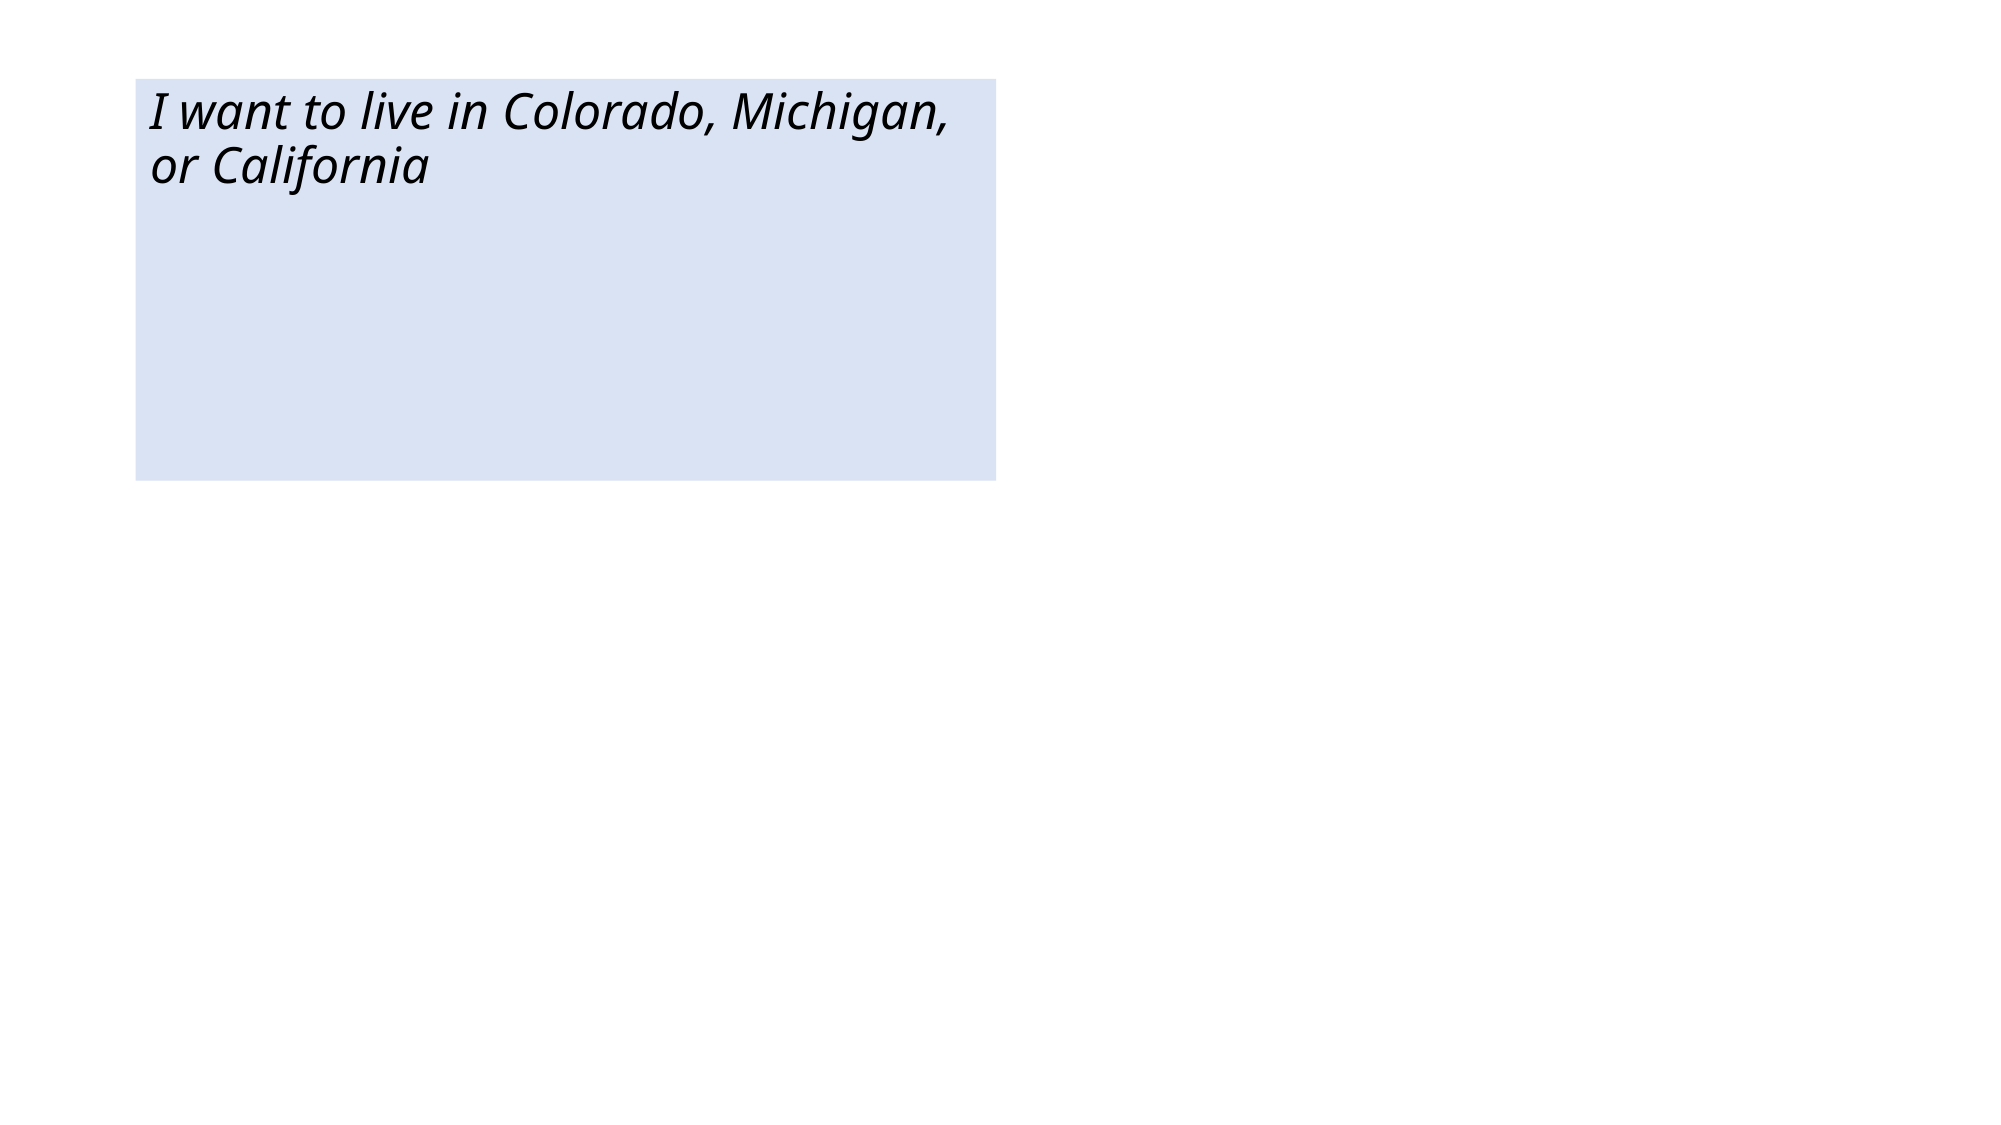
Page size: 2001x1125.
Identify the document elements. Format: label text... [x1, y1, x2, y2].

list I want to live in Colorado, Michigan, or California [135, 78, 997, 481]
